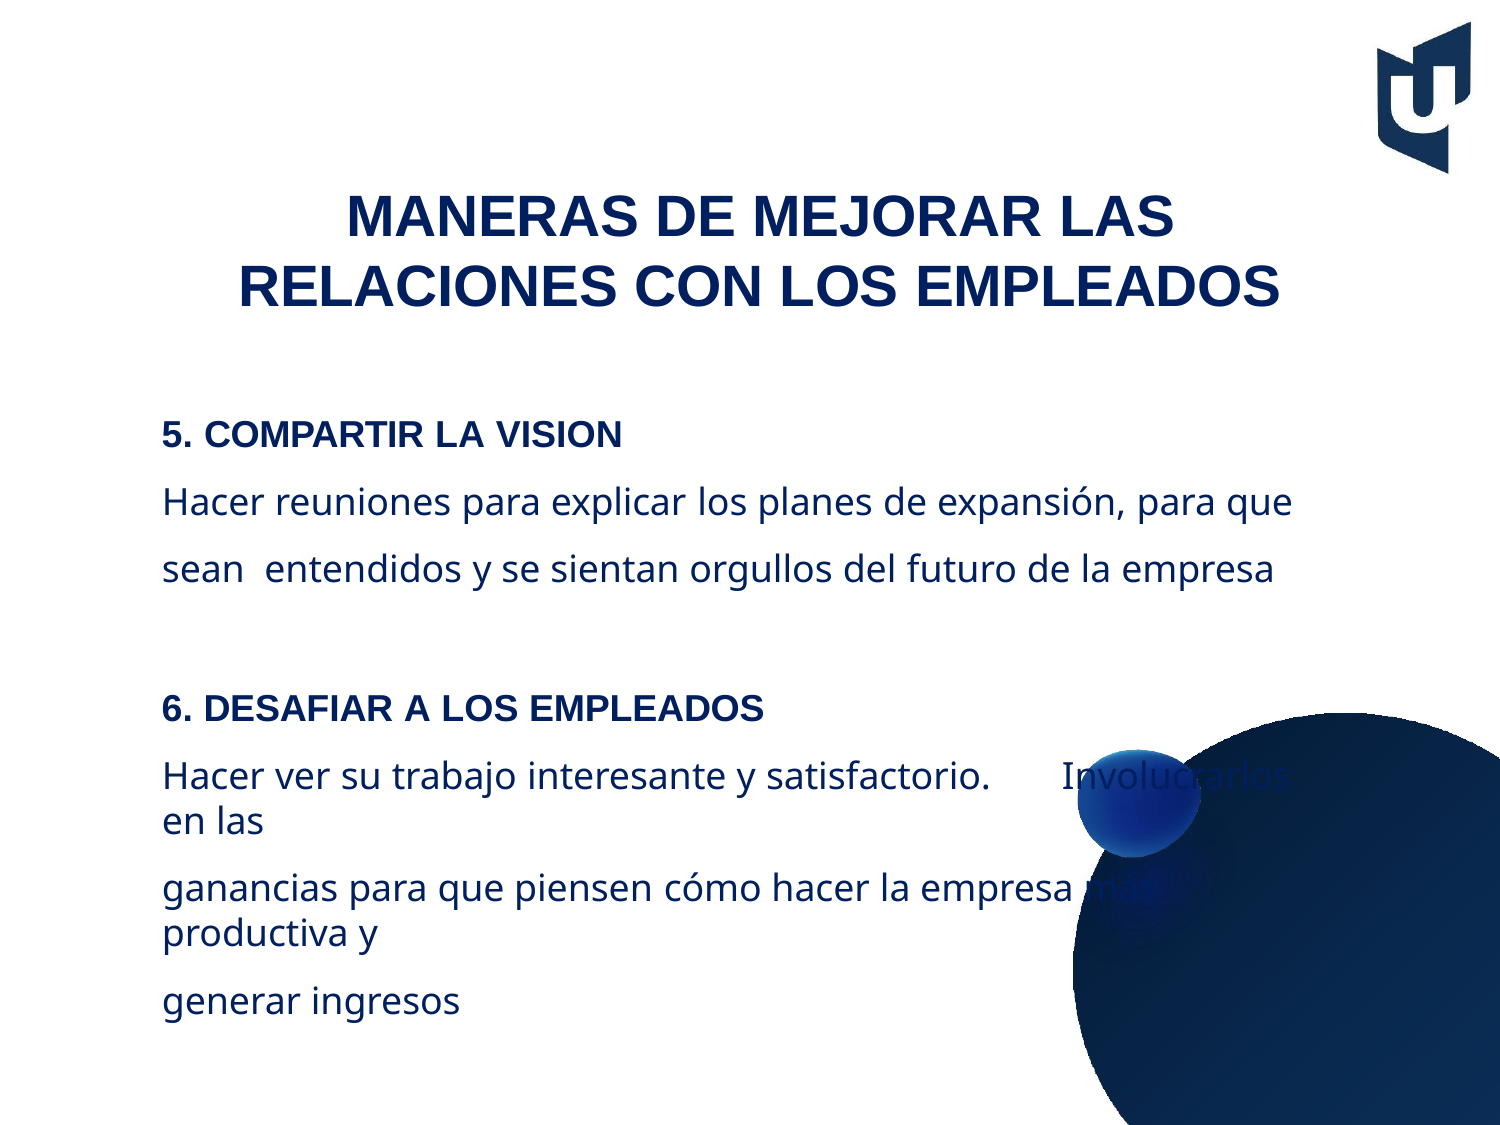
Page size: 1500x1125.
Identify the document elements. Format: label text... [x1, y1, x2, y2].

title MANERAS DE MEJORAR LAS RELACIONES CON LOS EMPLEADOS [183, 175, 1317, 366]
picture [1073, 713, 1500, 1125]
text_box COMPARTIR LA VISION Hacer reuniones para explicar los planes de expansión, para que sean entendidos y se sientan orgullos del futuro de la empresa DESAFIAR A LOS EMPLEADOS Hacer ver su trabajo interesante y satisfactorio. Involucrarlos en las ganancias para que piensen cómo hacer la empresa más productiva y generar ingresos [159, 385, 1337, 1022]
picture [1369, 16, 1477, 178]
